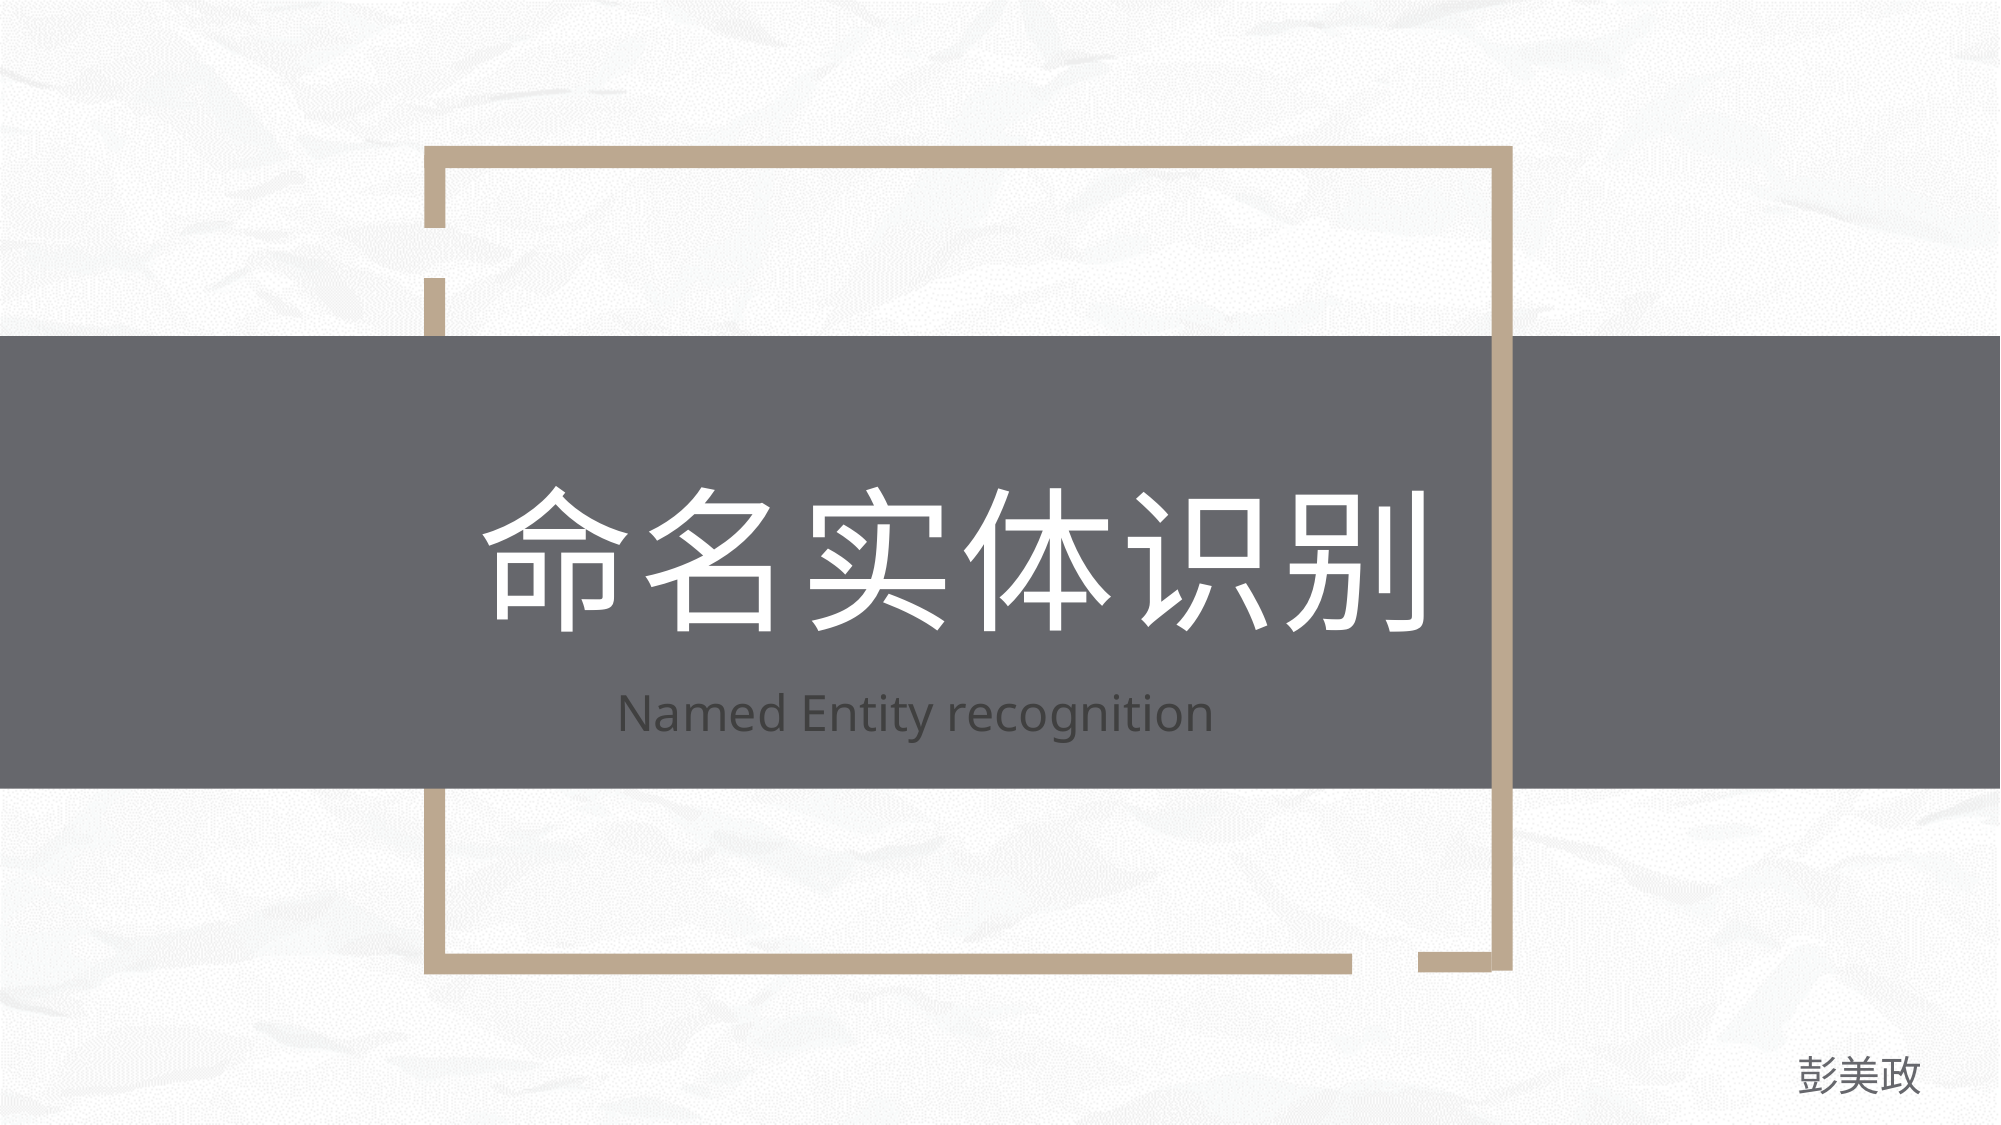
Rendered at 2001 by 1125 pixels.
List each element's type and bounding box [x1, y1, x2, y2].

text_box [424, 145, 1513, 973]
picture [0, 0, 2000, 1125]
